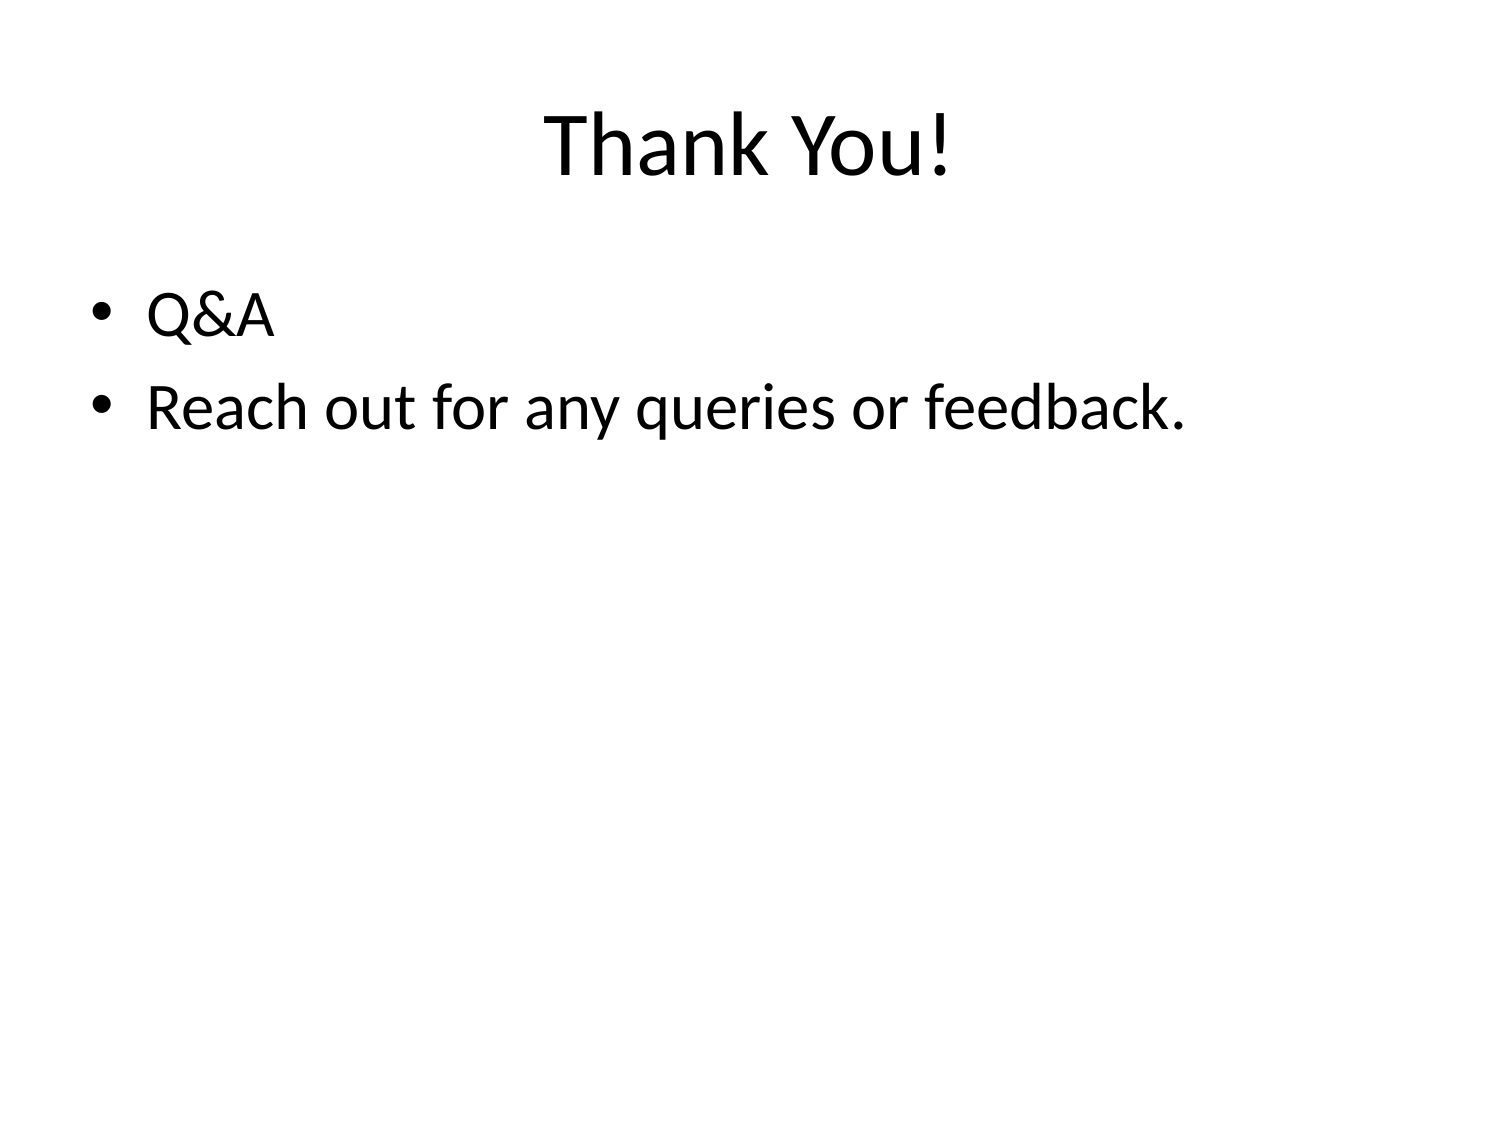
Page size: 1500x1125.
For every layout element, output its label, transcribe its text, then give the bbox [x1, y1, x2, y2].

title Thank You! [75, 45, 1425, 233]
list Q&A Reach out for any queries or feedback. [75, 262, 1425, 1005]
